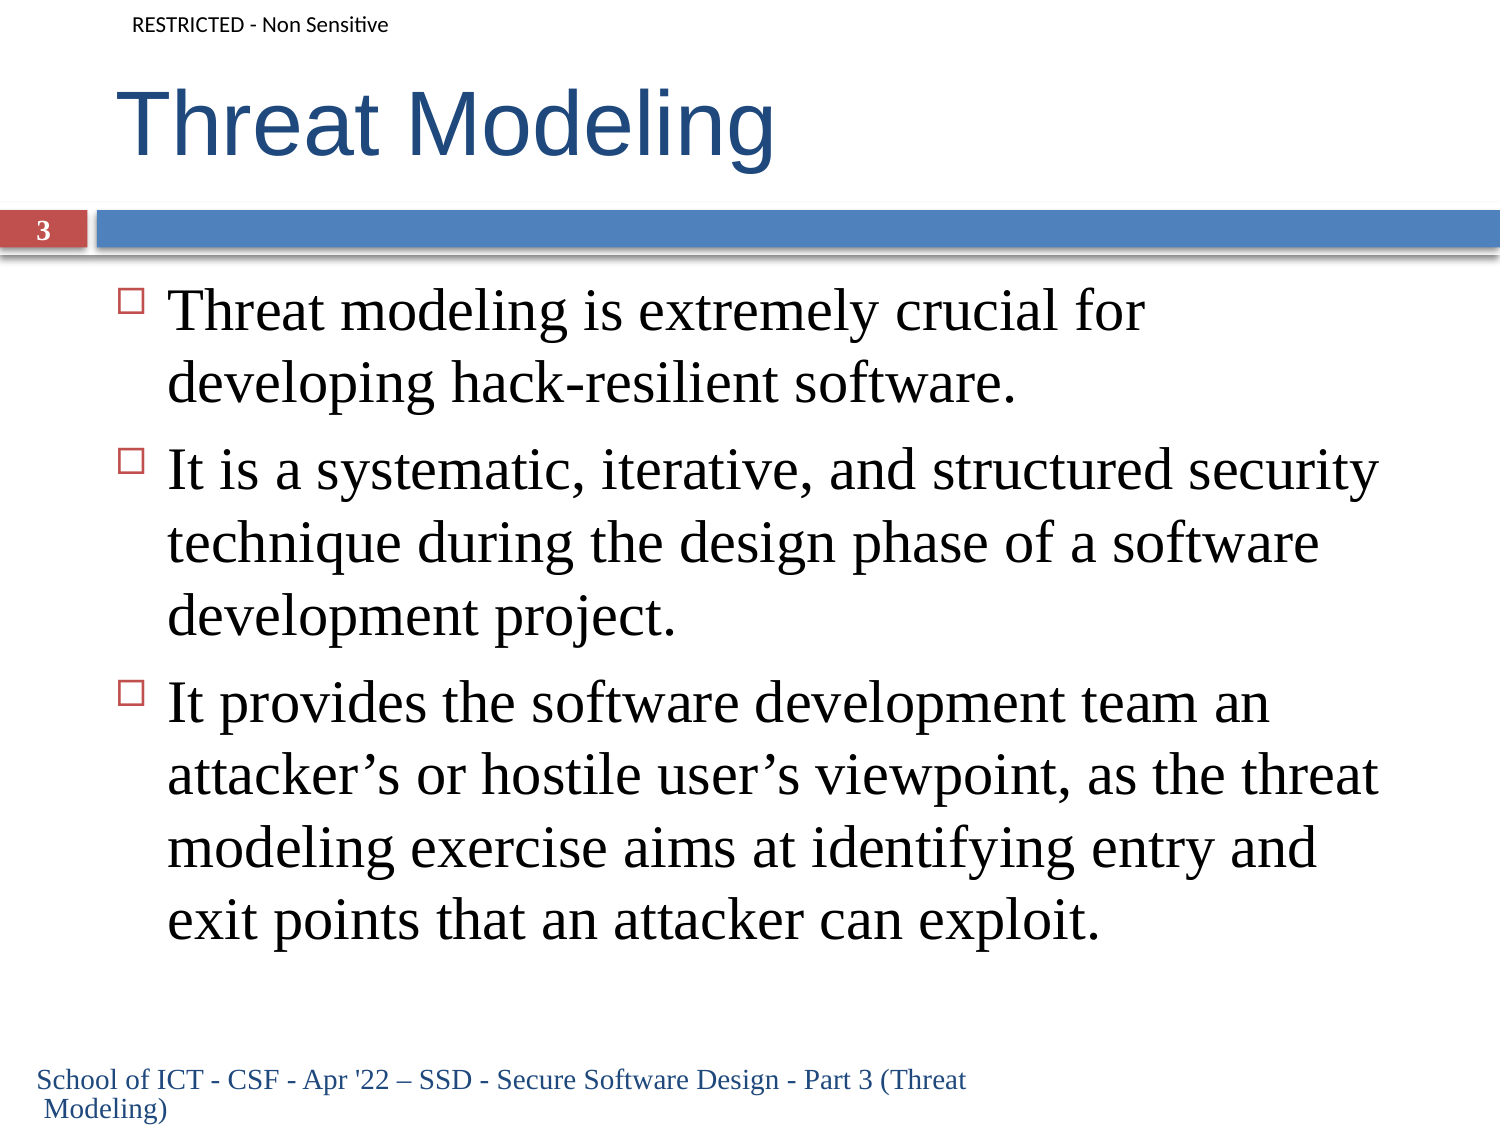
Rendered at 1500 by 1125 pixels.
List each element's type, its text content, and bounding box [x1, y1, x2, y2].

list Threat modeling is extremely crucial for developing hack-resilient software. It is a systematic, iterative, and structured security technique during the design phase of a software development project. It provides the software development team an attacker’s or hostile user’s viewpoint, as the threat modeling exercise aims at identifying entry and exit points that an attacker can exploit. [100, 262, 1438, 1000]
title Threat Modeling [100, 37, 1438, 200]
footer School of ICT - CSF - Apr '22 – SSD - Secure Software Design - Part 3 (Threat Modeling) [21, 1048, 990, 1108]
slide_number 3 [0, 208, 88, 249]
